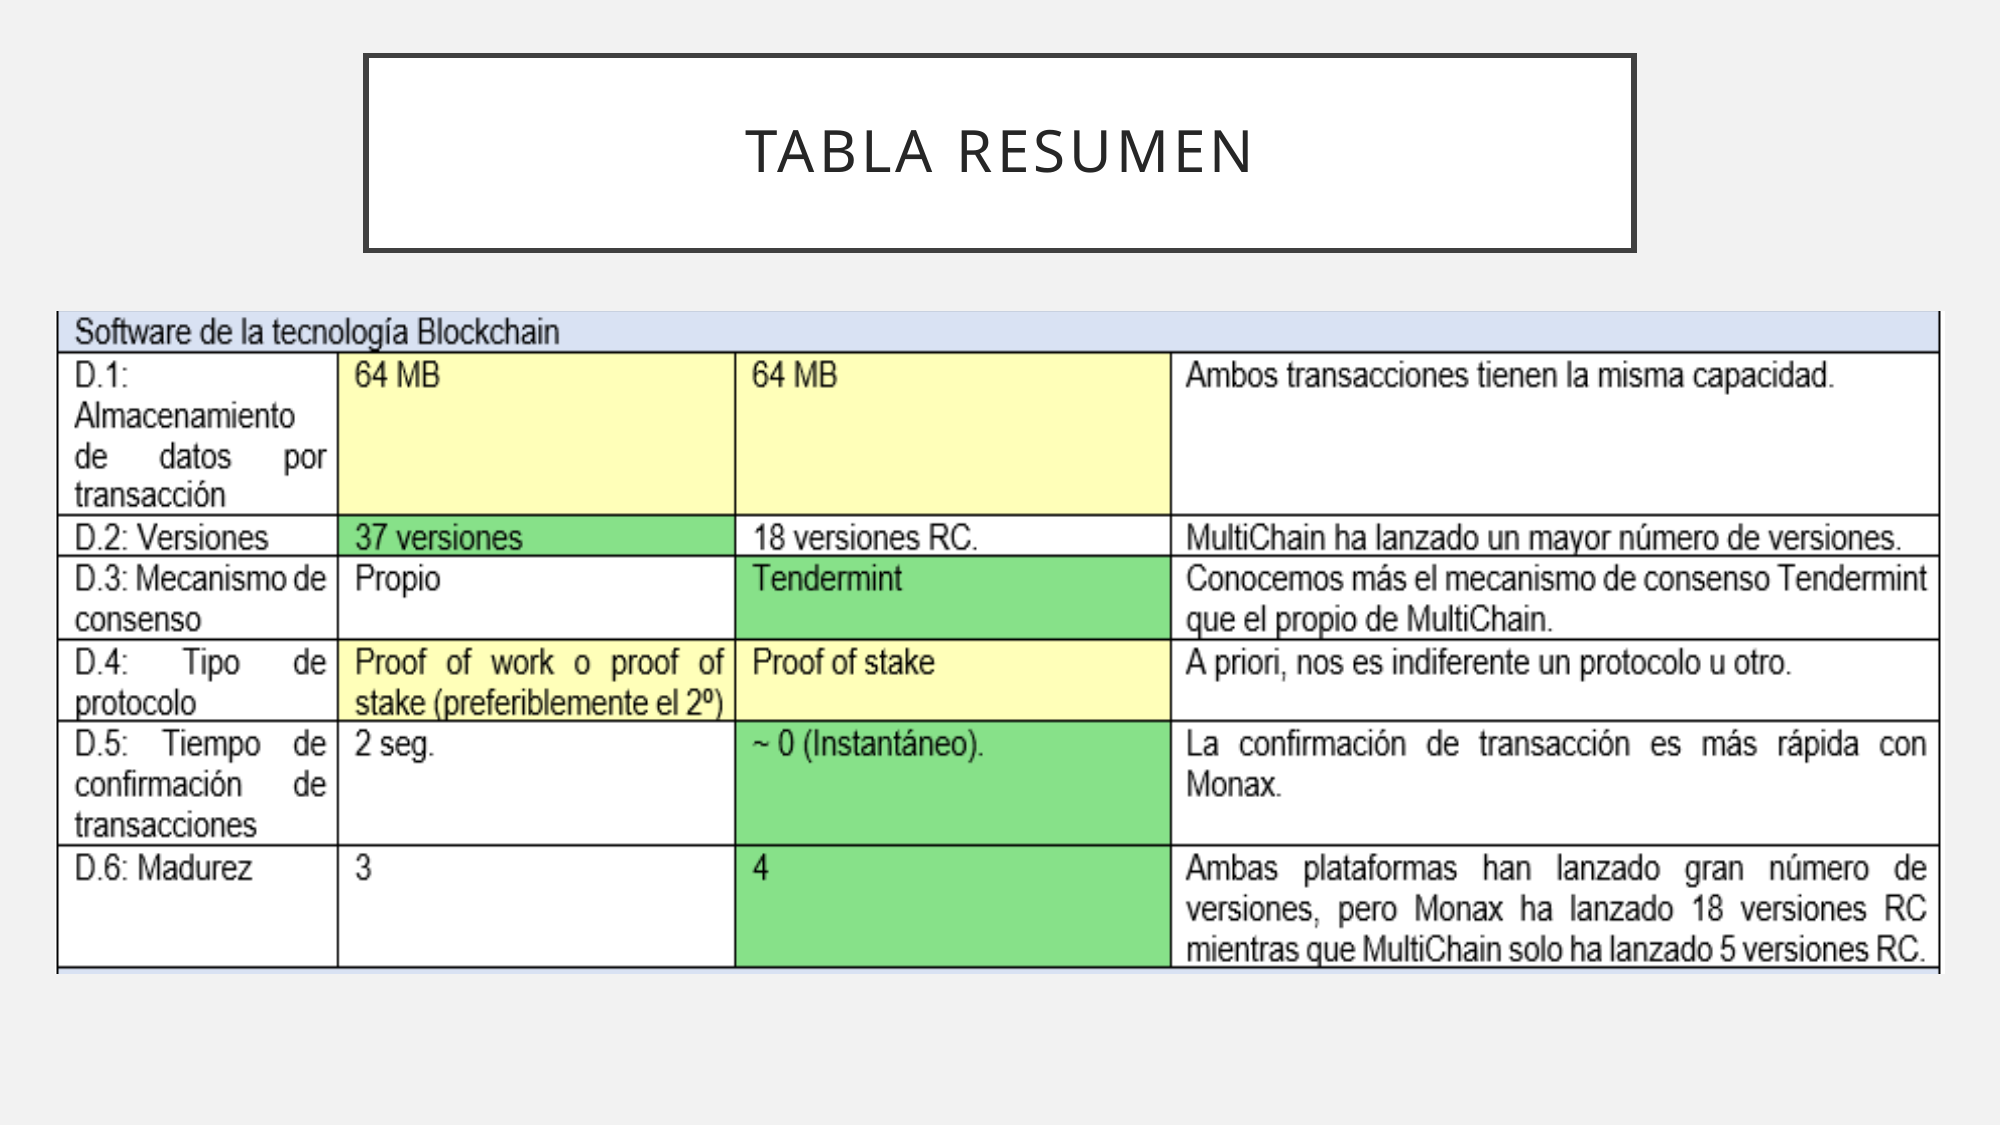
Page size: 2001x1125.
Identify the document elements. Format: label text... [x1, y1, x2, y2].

title Tabla resumen [363, 53, 1637, 253]
picture [55, 311, 1945, 974]
